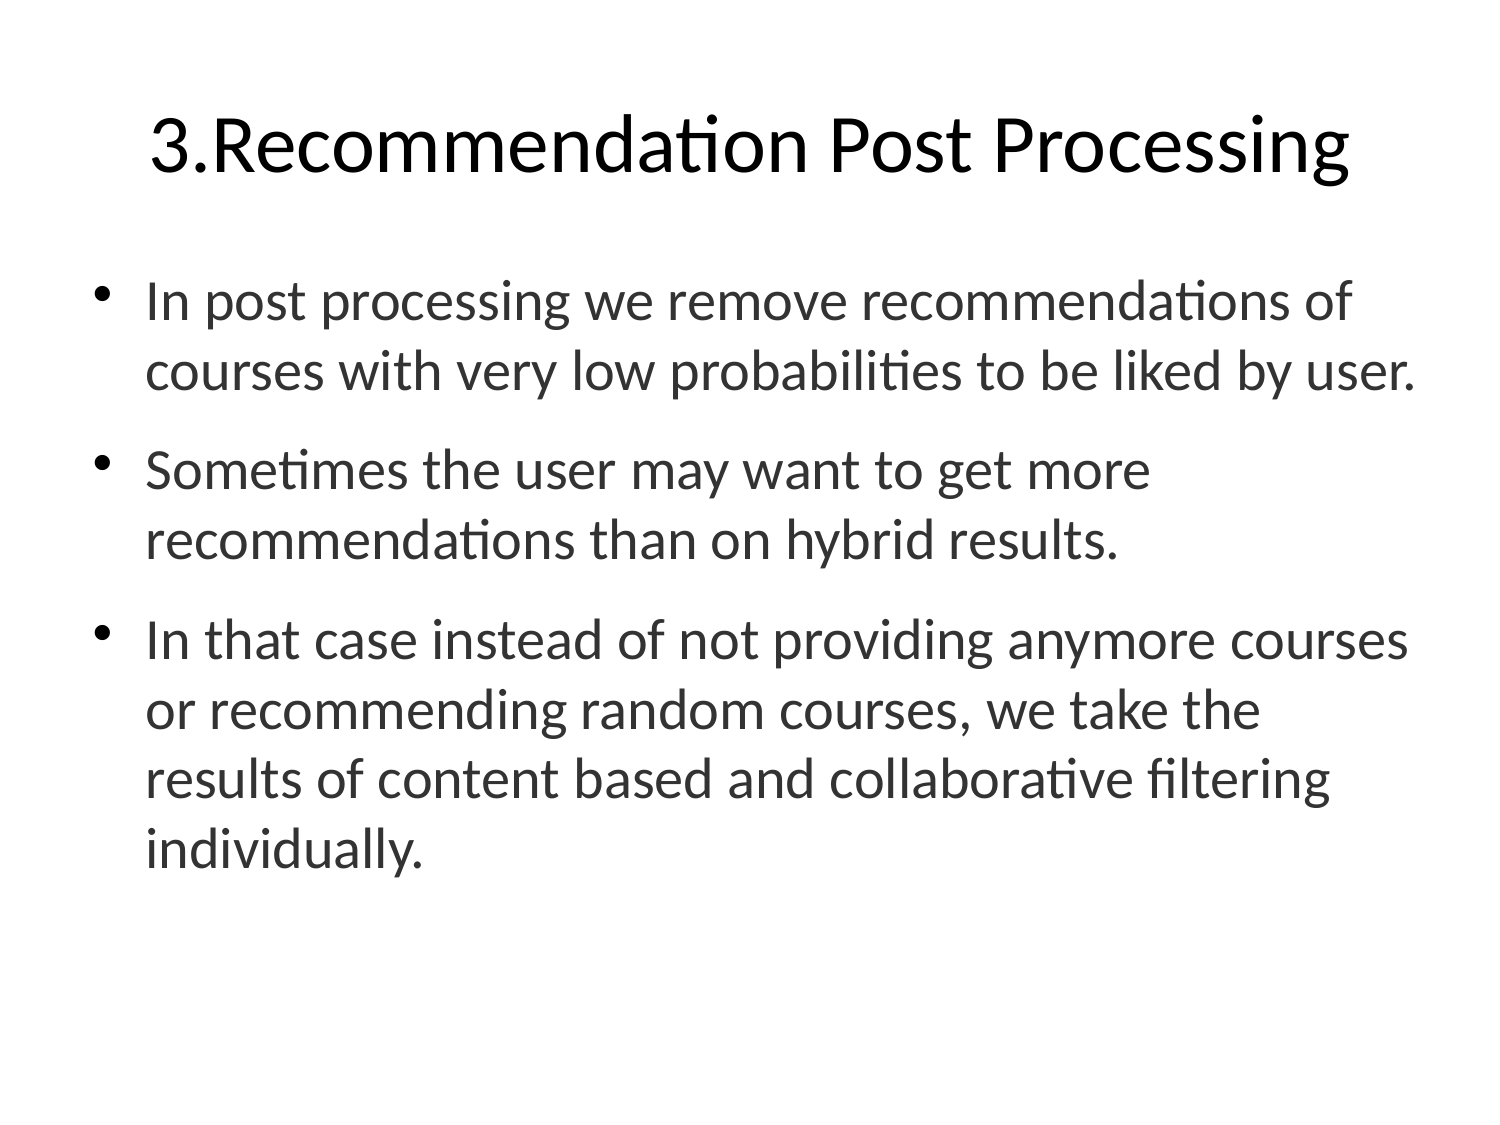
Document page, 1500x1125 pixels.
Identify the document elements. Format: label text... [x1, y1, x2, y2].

text_box In post processing we remove recommendations of courses with very low probabilities to be liked by user. Sometimes the user may want to get more recommendations than on hybrid results. In that case instead of not providing anymore courses or recommending random courses, we take the results of content based and collaborative filtering individually. [75, 262, 1425, 1005]
text_box 3.Recommendation Post Processing [75, 45, 1425, 233]
